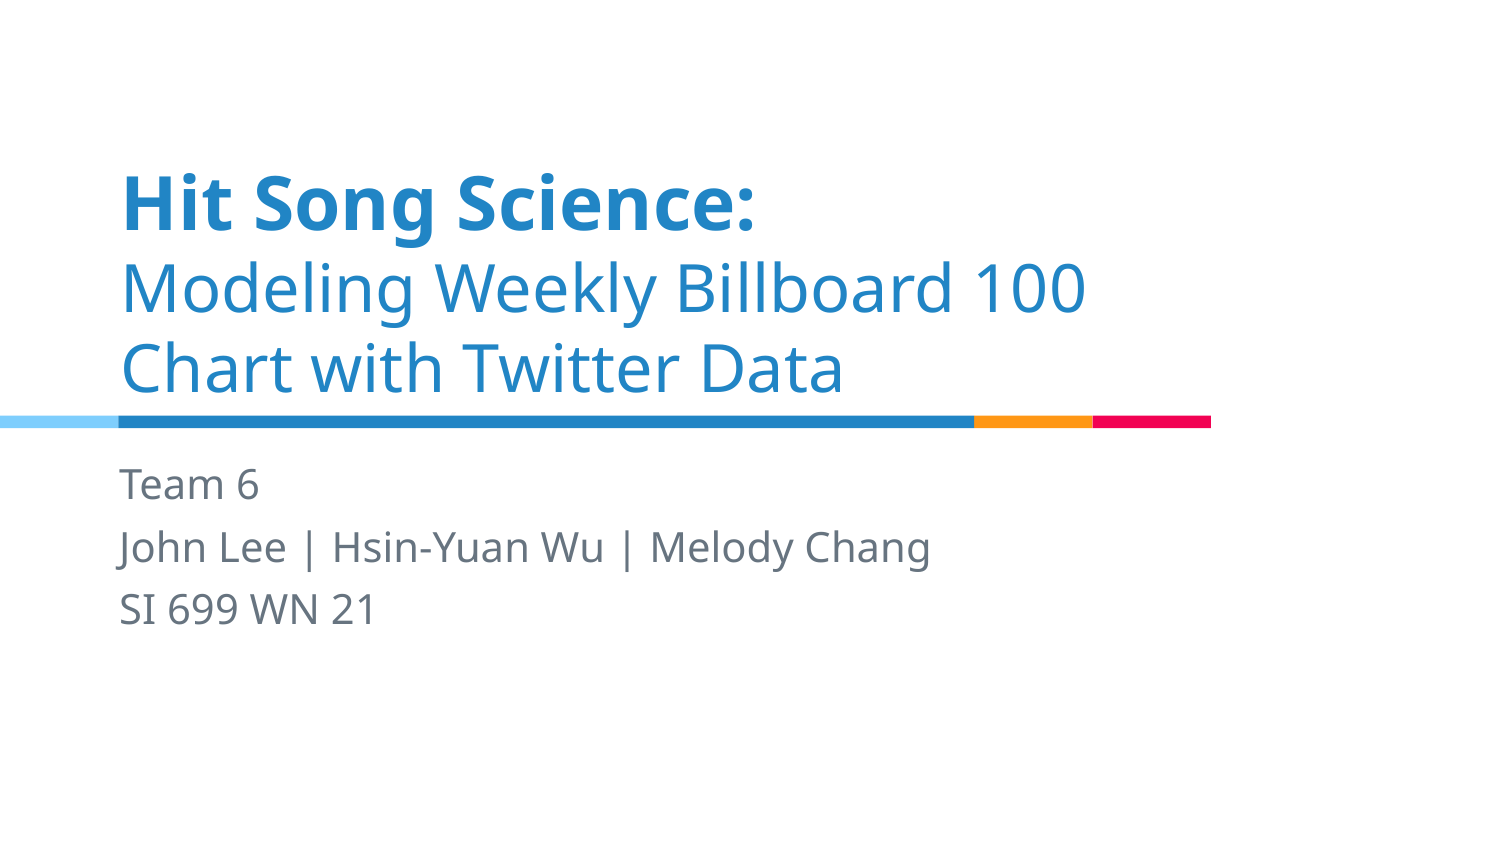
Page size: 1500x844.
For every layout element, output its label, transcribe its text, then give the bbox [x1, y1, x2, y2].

text_box Team 6 John Lee | Hsin-Yuan Wu | Melody Chang SI 699 WN 21 [104, 442, 1165, 682]
title Hit Song Science: Modeling Weekly Billboard 100 Chart with Twitter Data [105, 140, 1211, 331]
